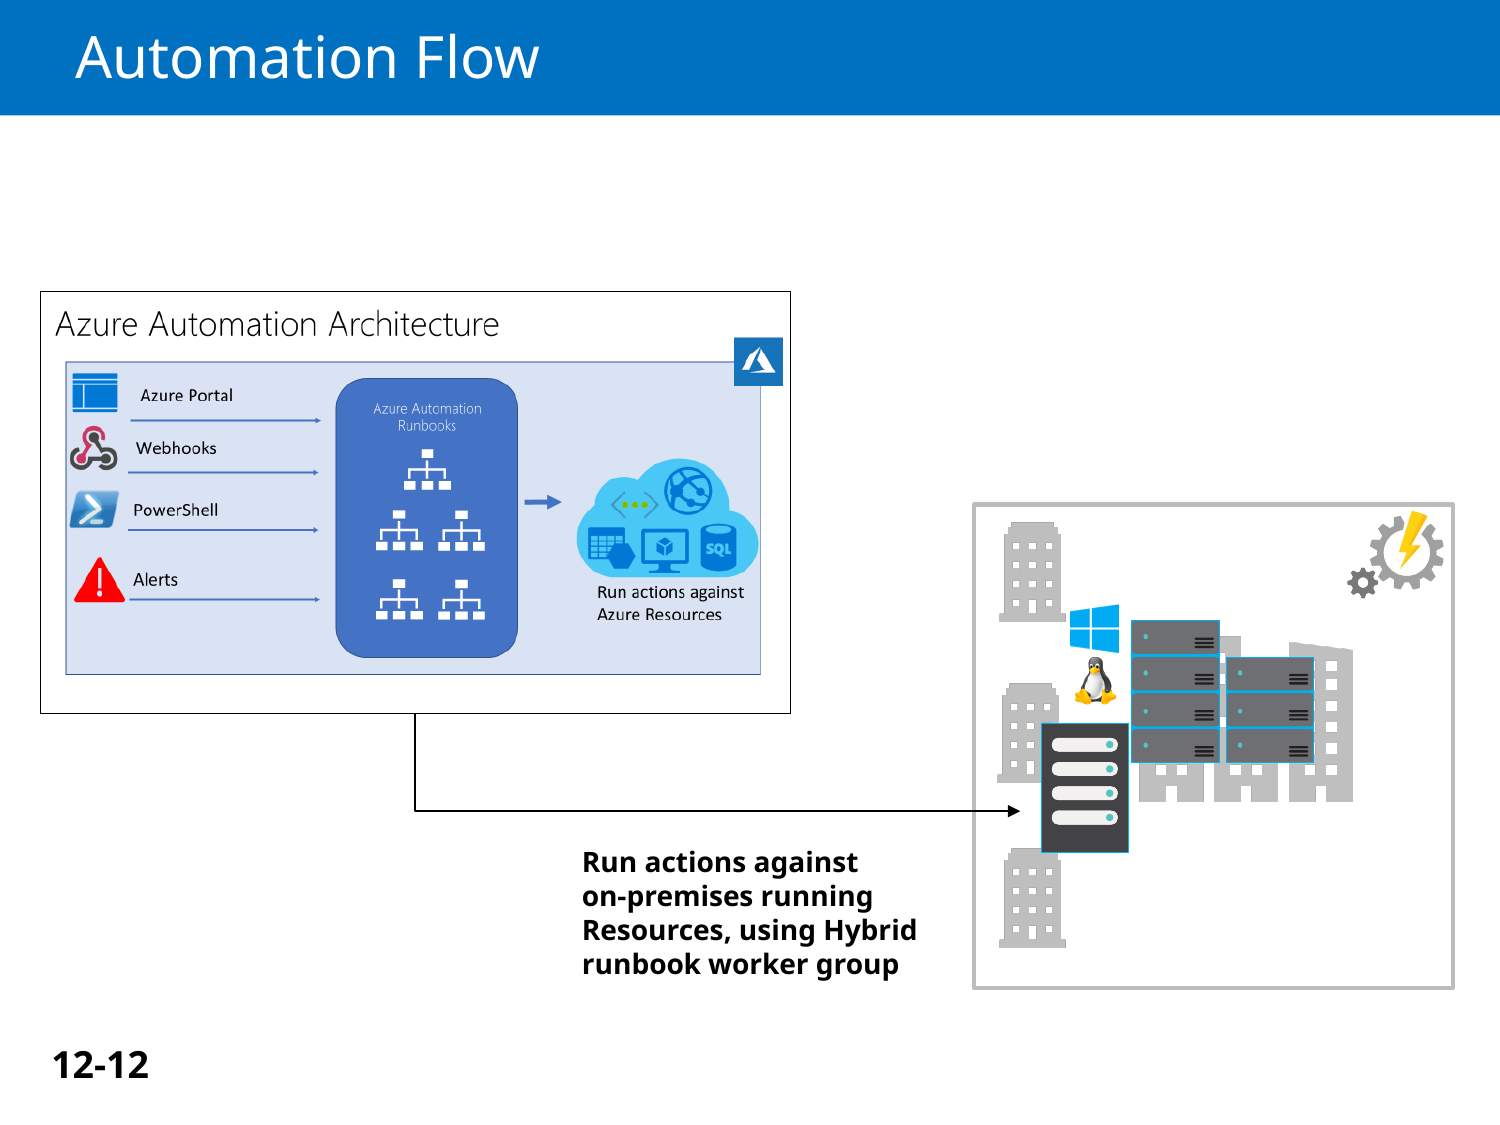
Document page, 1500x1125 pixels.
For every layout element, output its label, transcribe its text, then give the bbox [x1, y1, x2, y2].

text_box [39, 291, 1454, 989]
title Automation Flow [75, 0, 1351, 122]
text_box 12-12 [36, 1033, 194, 1094]
